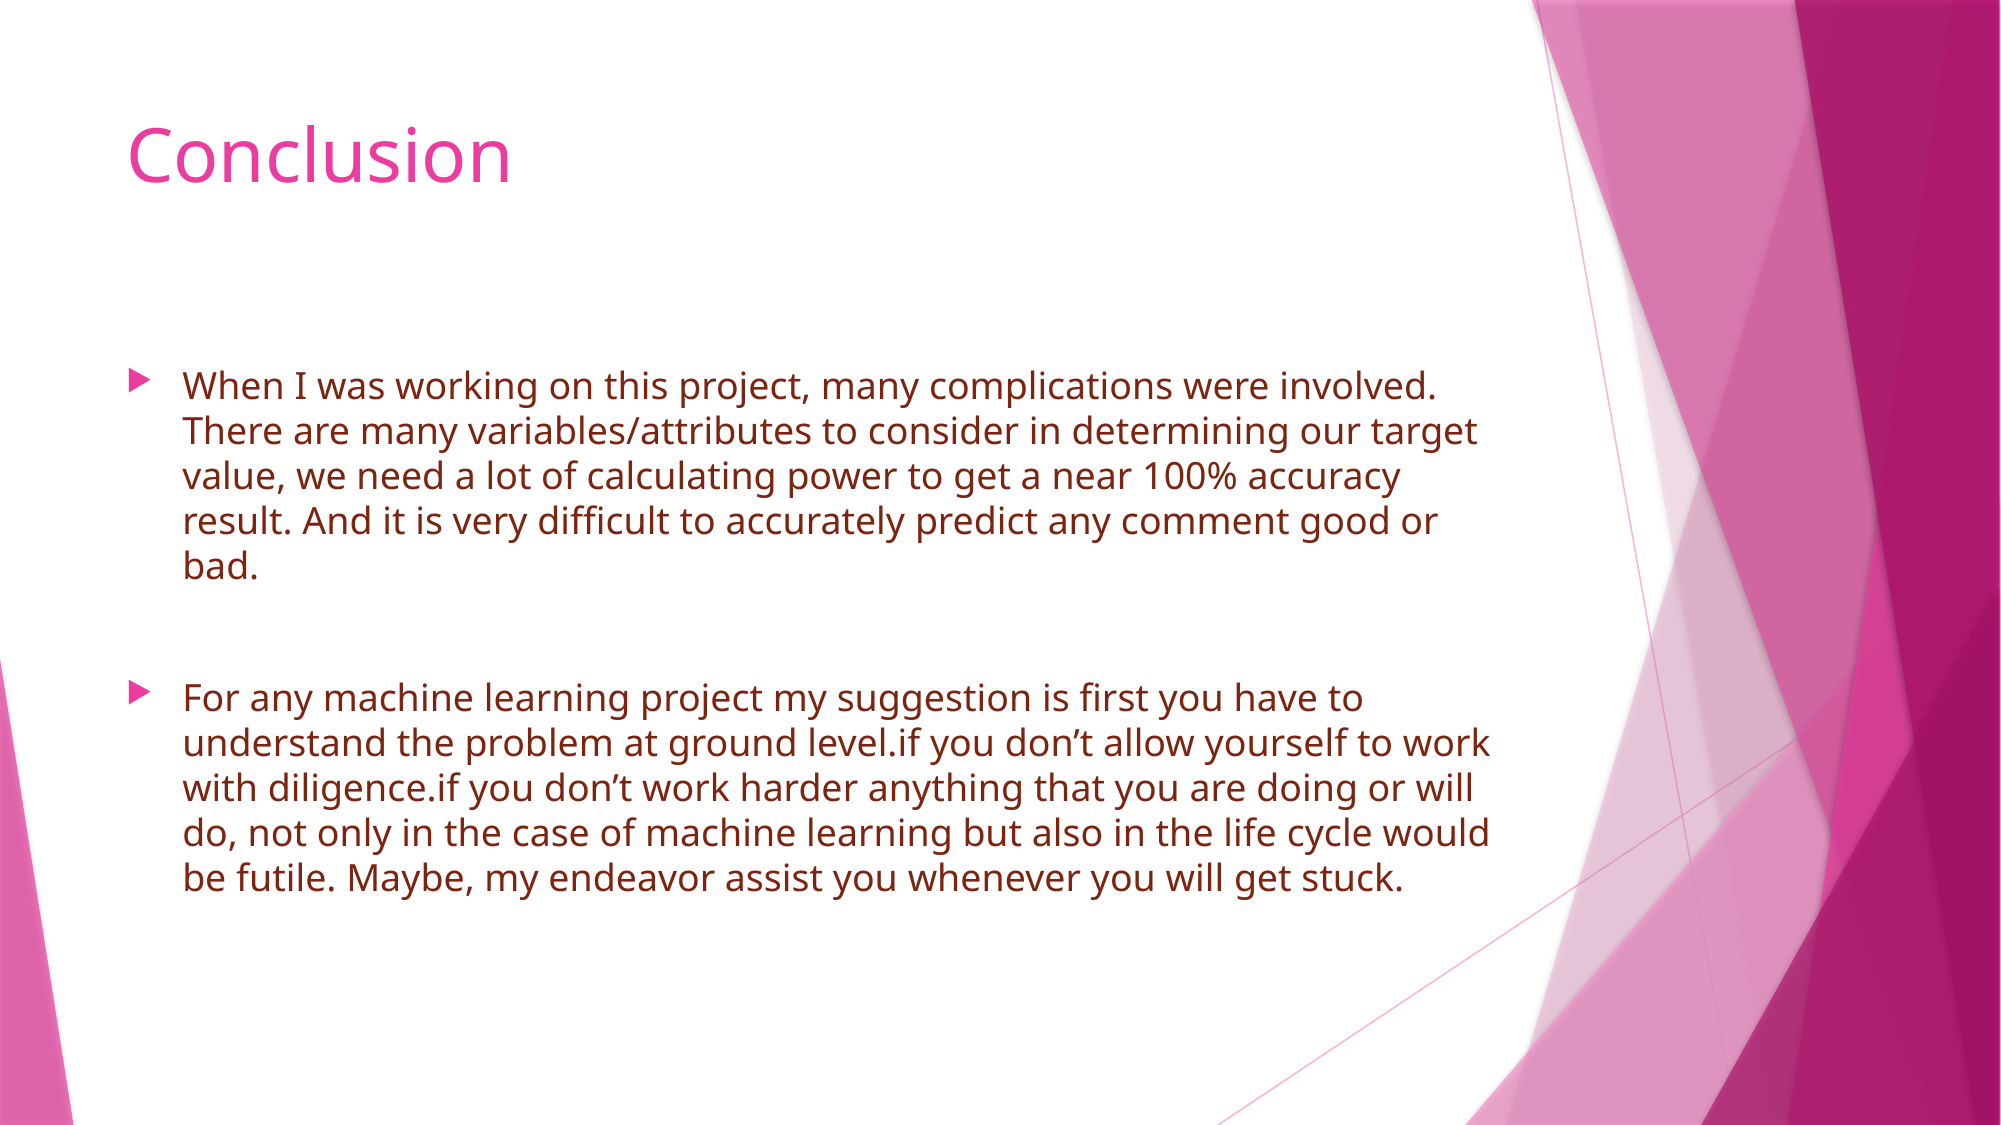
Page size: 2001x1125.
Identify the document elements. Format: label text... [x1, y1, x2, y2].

title Conclusion [111, 99, 1522, 317]
list When I was working on this project, many complications were involved. There are many variables/attributes to consider in determining our target value, we need a lot of calculating power to get a near 100% accuracy result. And it is very difficult to accurately predict any comment good or bad. For any machine learning project my suggestion is first you have to understand the problem at ground level.if you don’t allow yourself to work with diligence.if you don’t work harder anything that you are doing or will do, not only in the case of machine learning but also in the life cycle would be futile. Maybe, my endeavor assist you whenever you will get stuck. [111, 354, 1522, 992]
